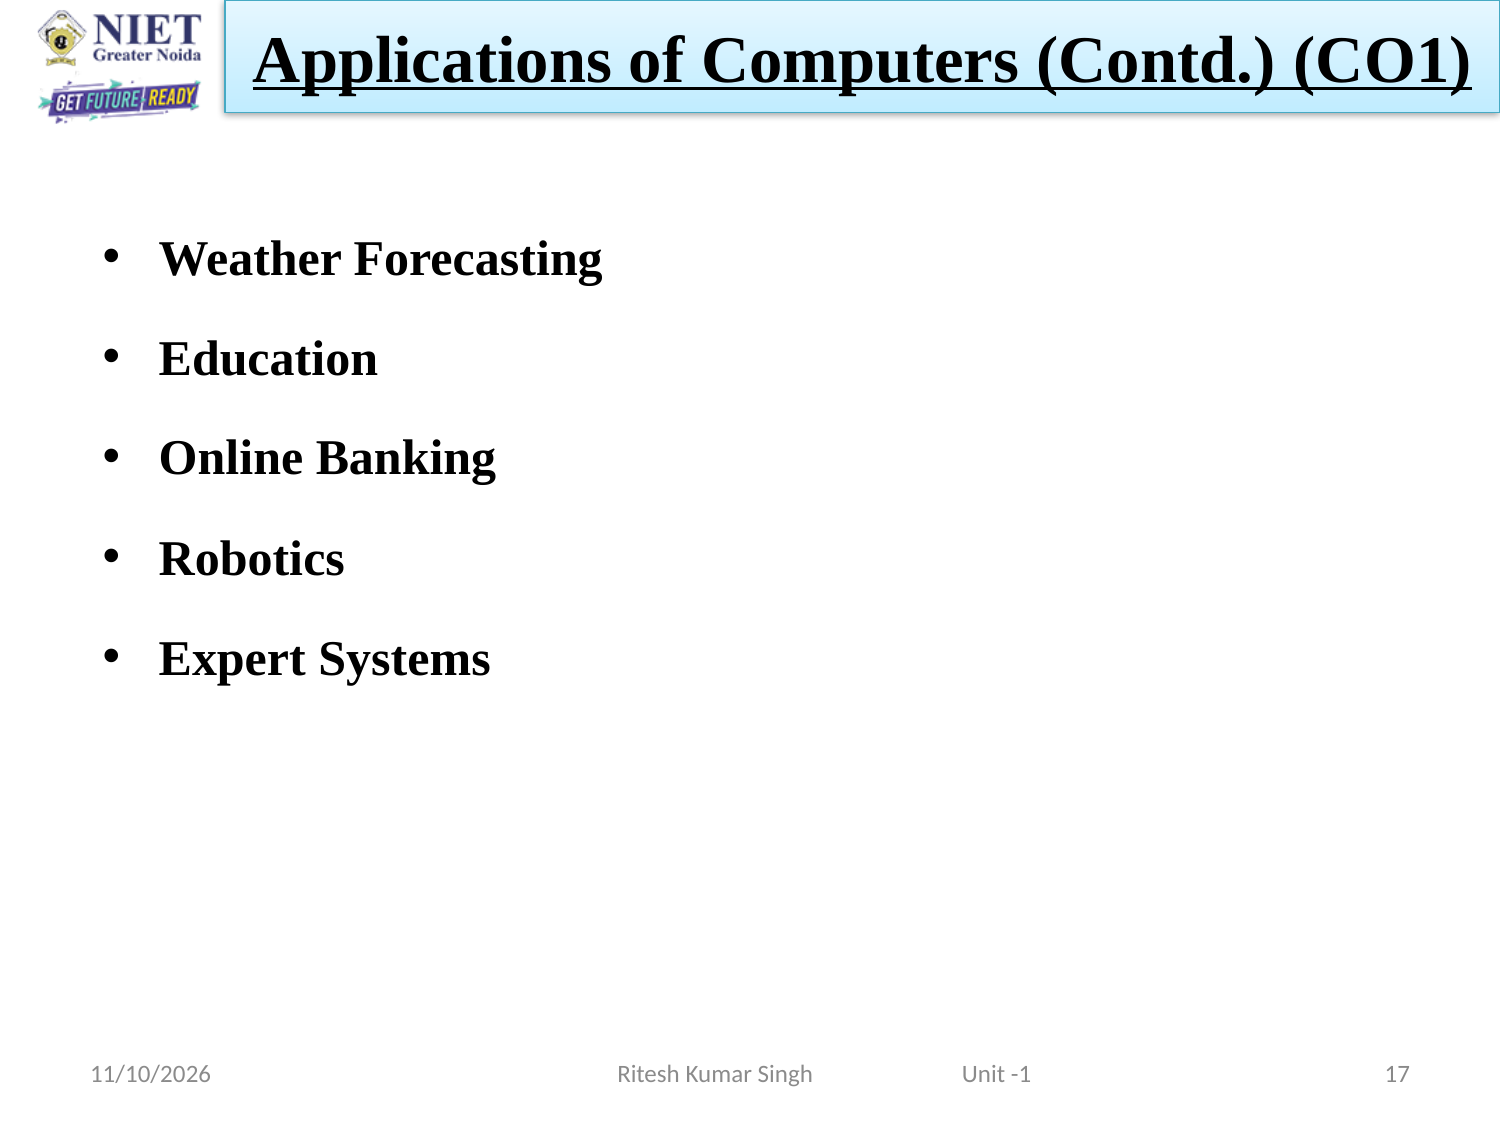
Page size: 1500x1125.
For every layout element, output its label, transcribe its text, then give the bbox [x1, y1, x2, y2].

picture [0, 0, 238, 135]
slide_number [75, 1042, 412, 1103]
footer Ritesh Kumar Singh Unit -1 [412, 1042, 1074, 1103]
list Weather Forecasting Education Online Banking Robotics Expert Systems [87, 187, 1438, 1043]
slide_number 17 [1074, 1042, 1425, 1103]
text_box Applications of Computers (Contd.) (CO1) [238, 0, 1500, 113]
